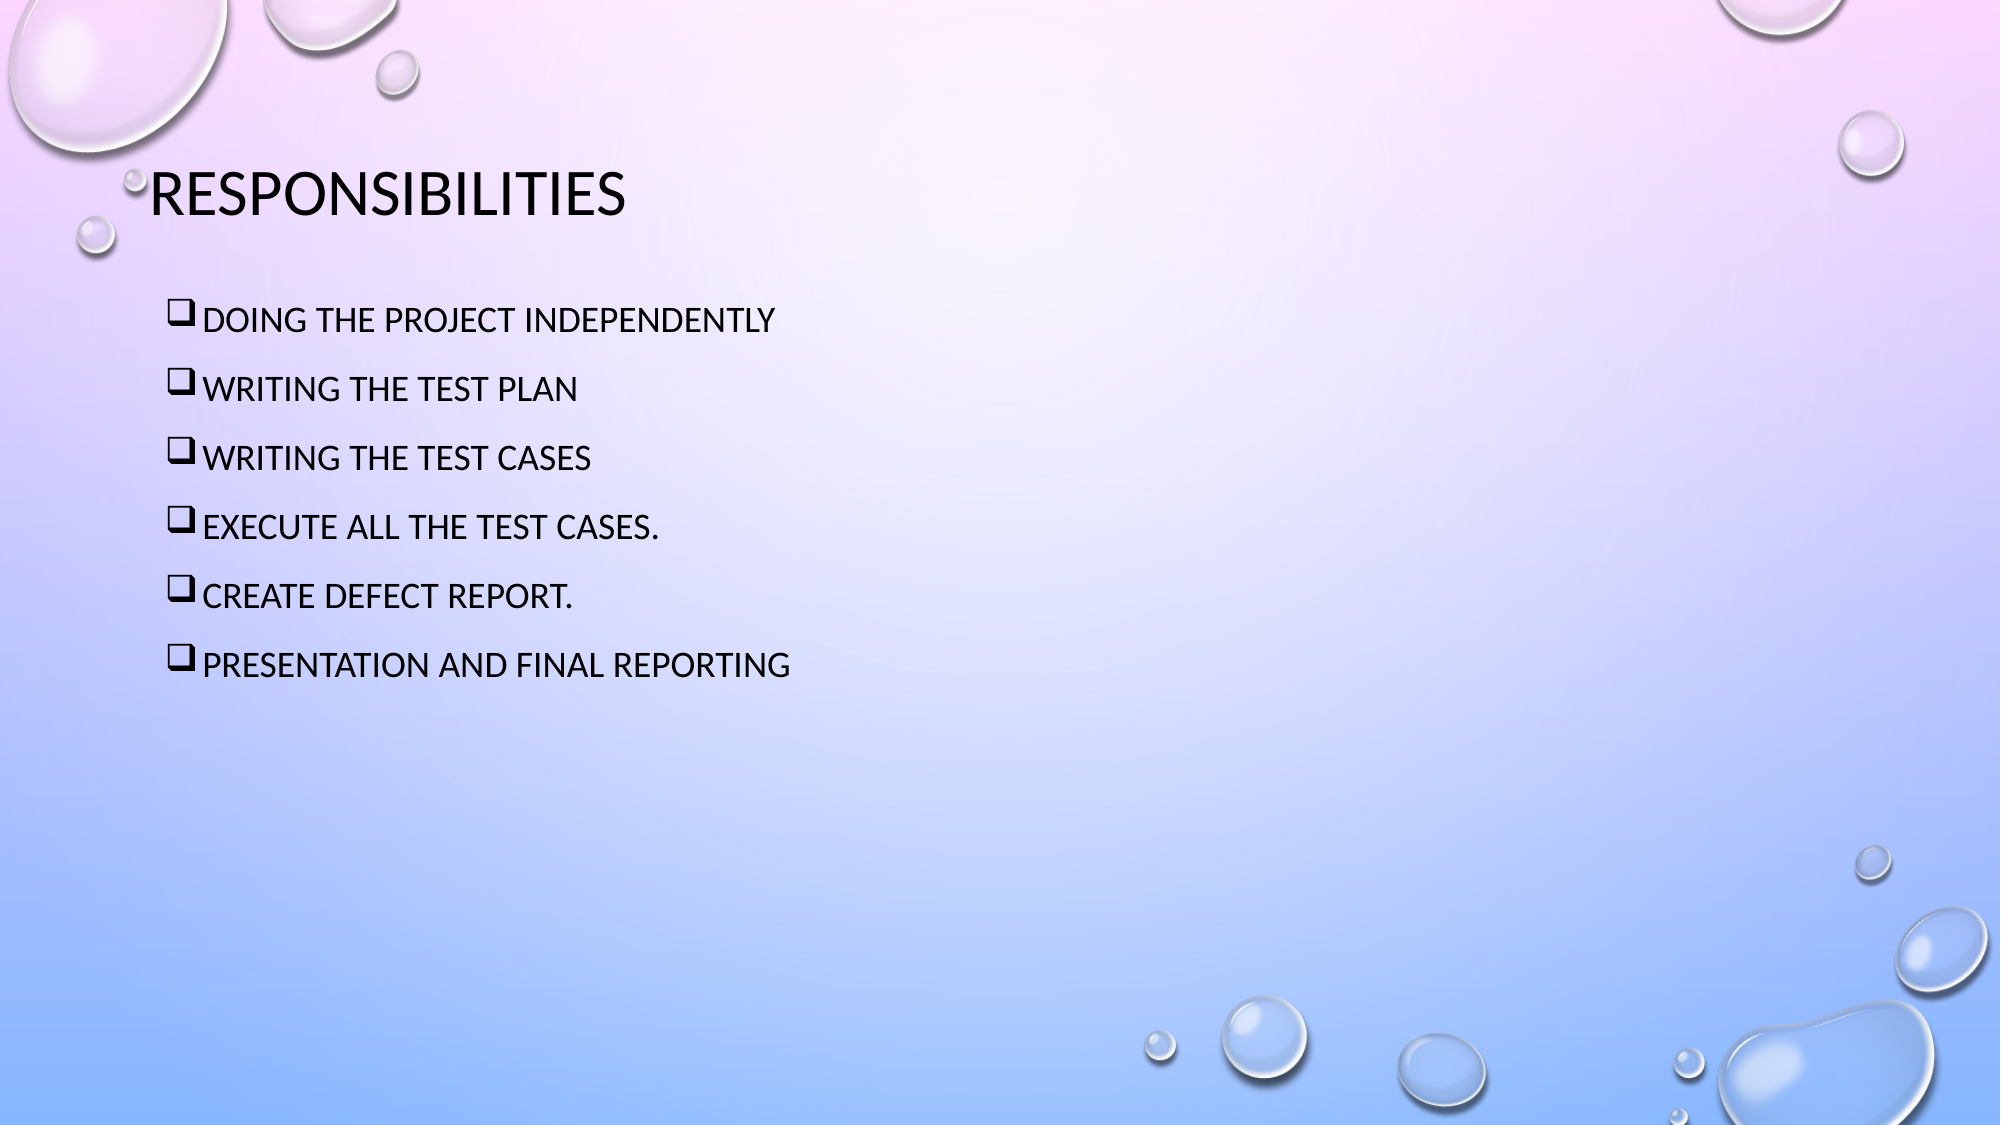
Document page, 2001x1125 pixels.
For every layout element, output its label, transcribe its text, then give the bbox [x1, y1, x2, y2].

title Responsibilities [134, 24, 1851, 364]
list Doing the project independently Writing the test plan Writing the test cases Execute all the test cases. Create defect report. Presentation and final reporting [149, 284, 1850, 950]
picture [0, 0, 2000, 1125]
